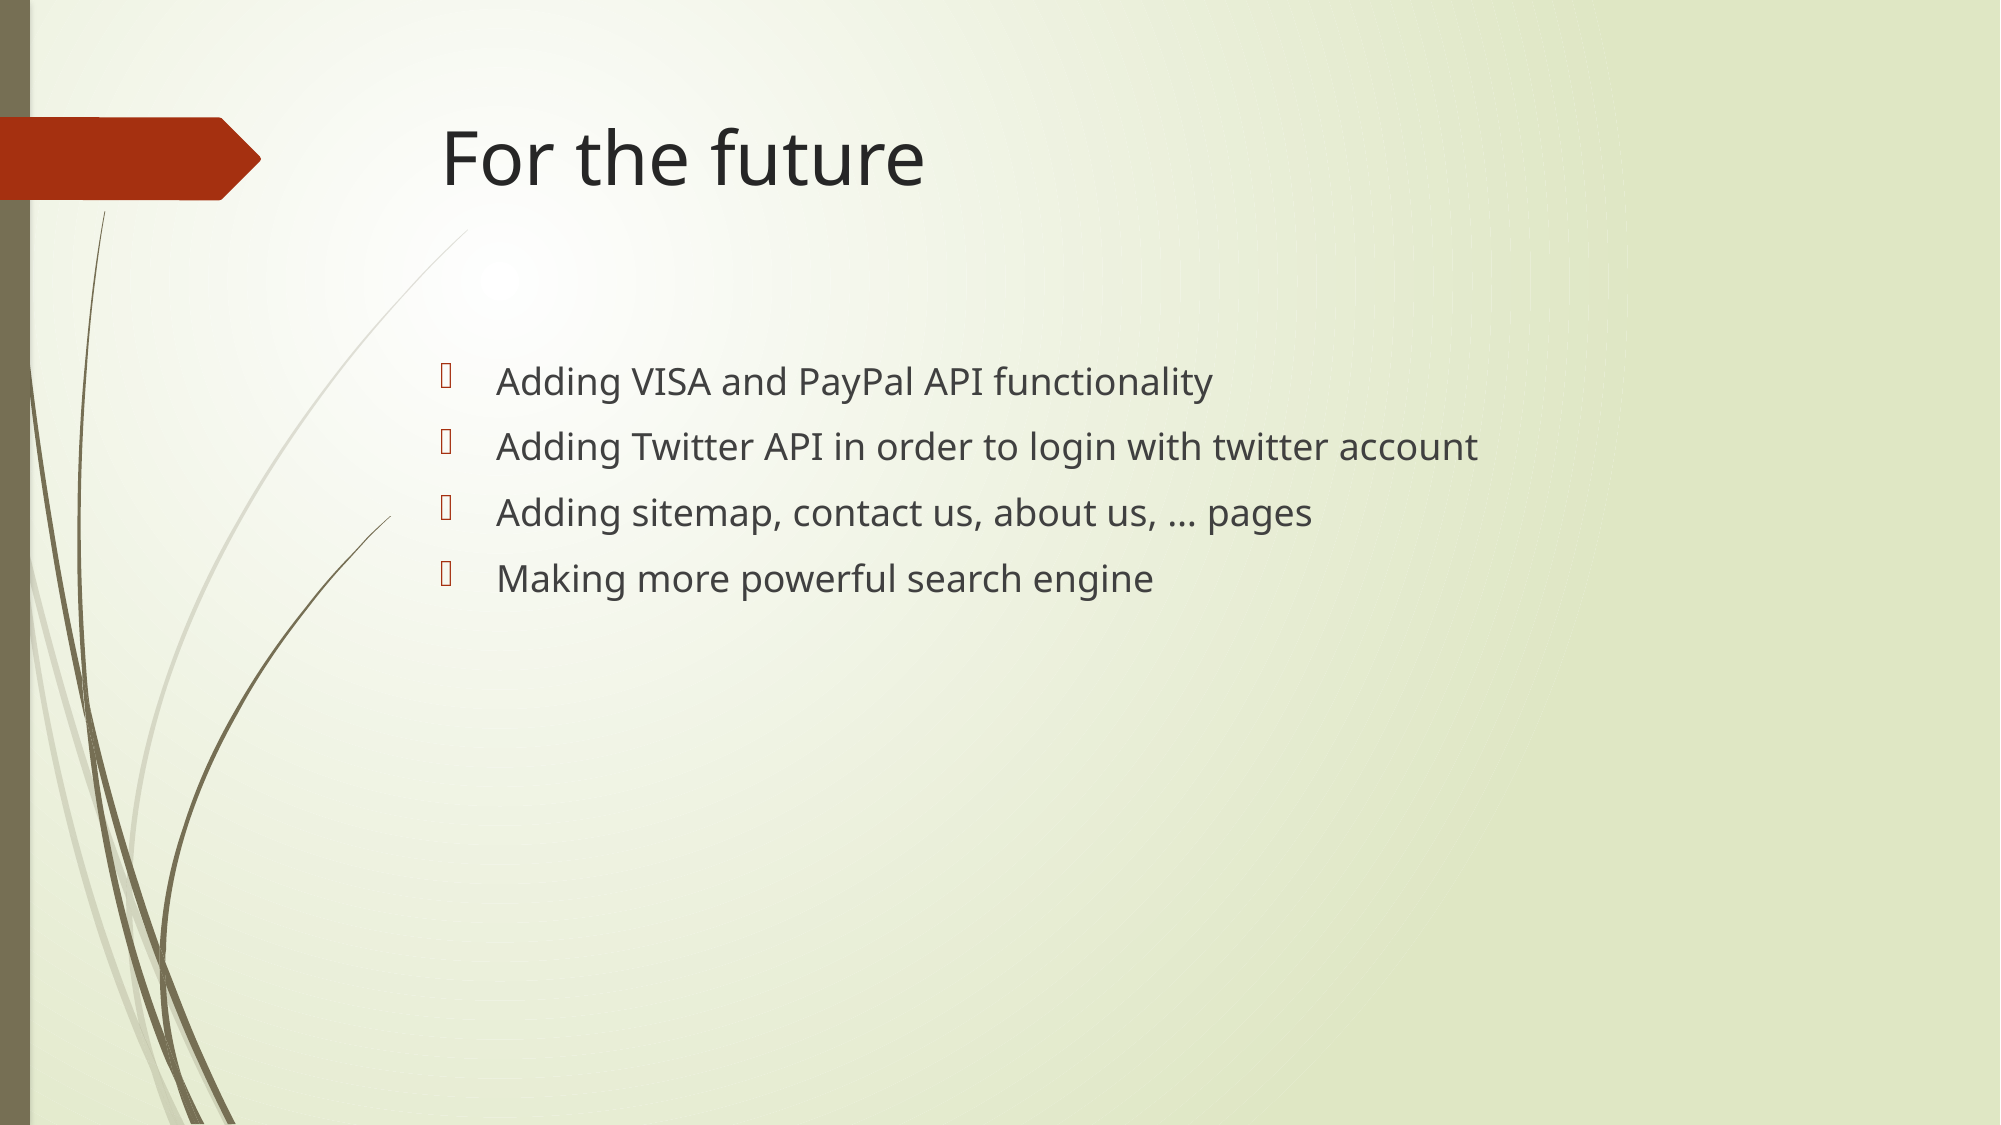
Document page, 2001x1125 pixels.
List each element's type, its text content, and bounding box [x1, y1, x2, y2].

title For the future [425, 102, 1888, 313]
list Adding VISA and PayPal API functionality Adding Twitter API in order to login with twitter account Adding sitemap, contact us, about us, … pages Making more powerful search engine [424, 350, 1888, 970]
